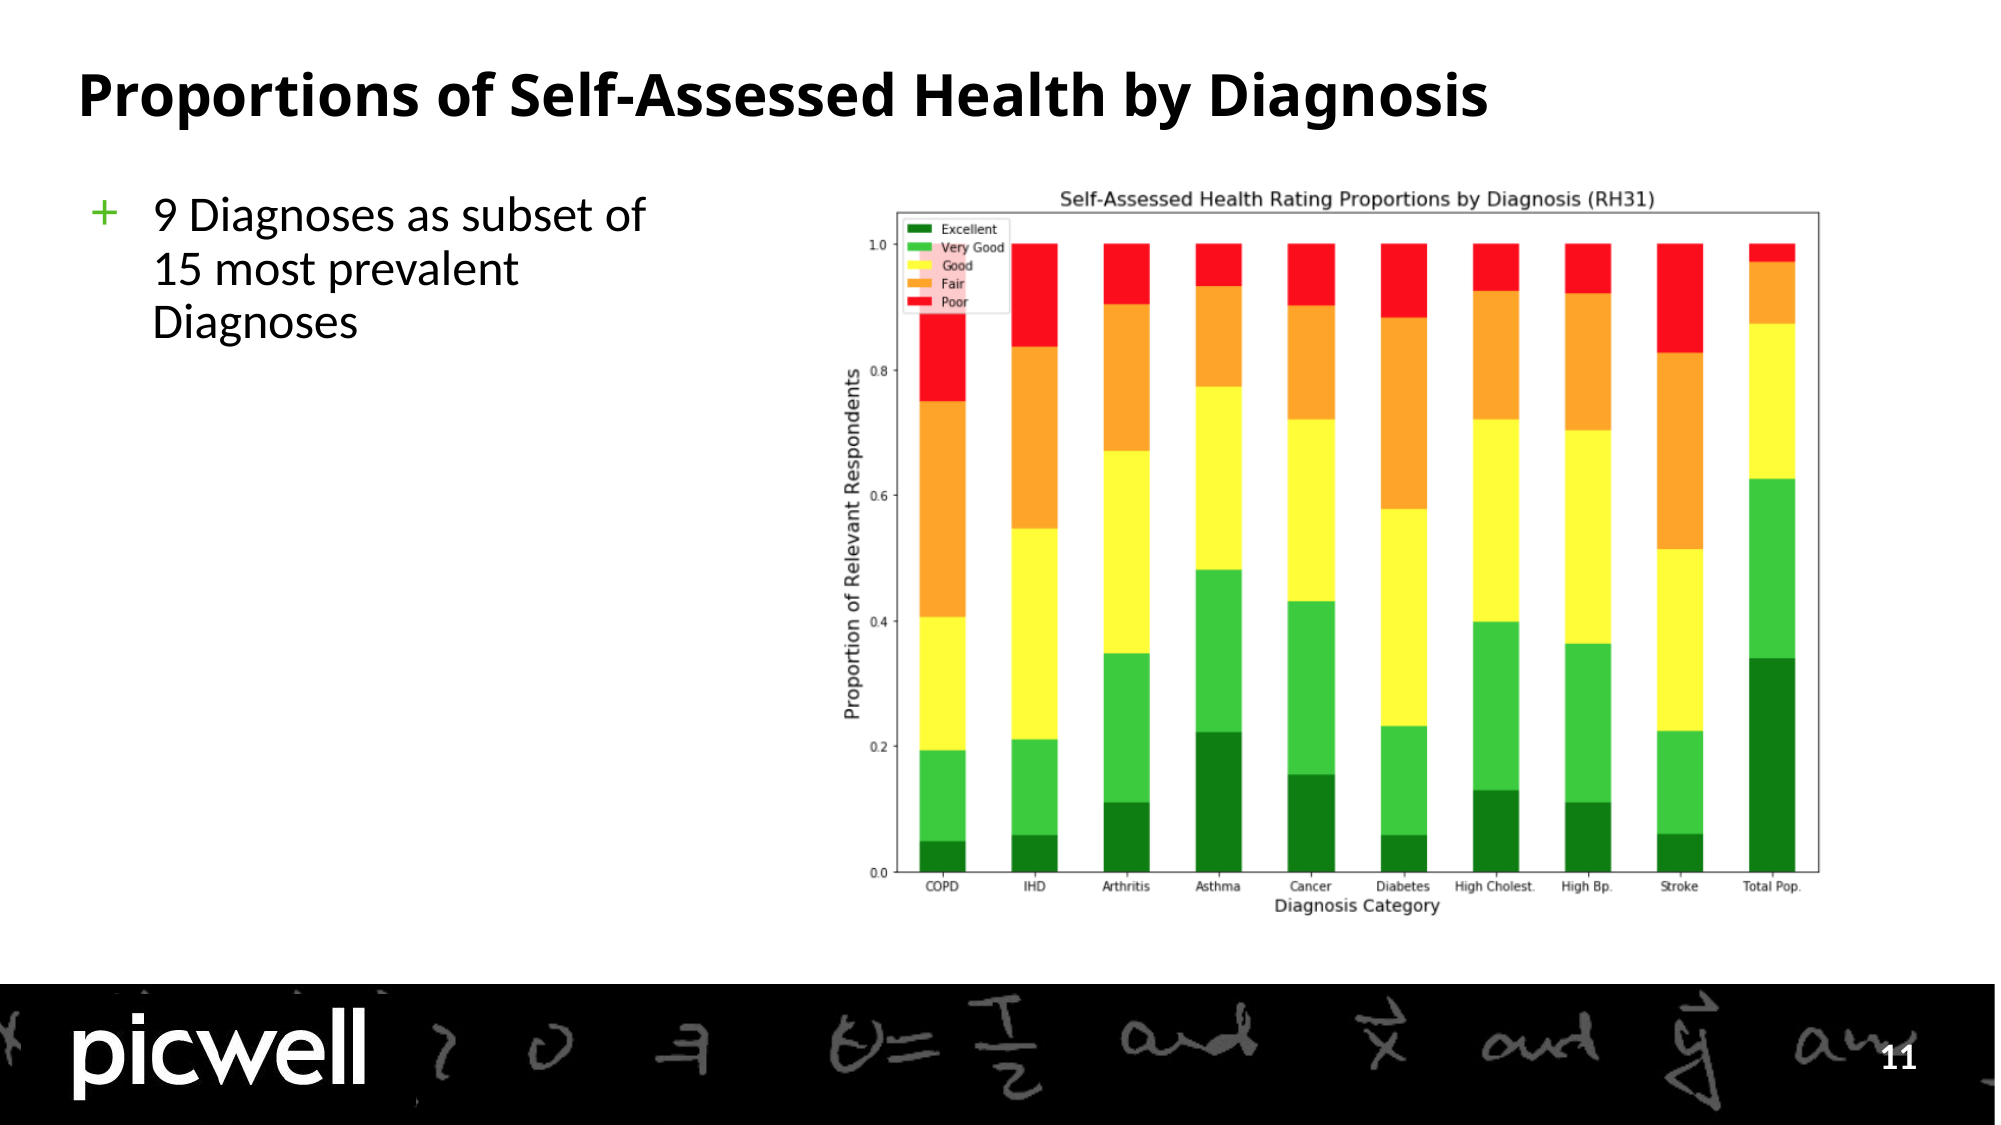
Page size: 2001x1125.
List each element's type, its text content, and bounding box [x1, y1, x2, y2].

picture [816, 157, 1863, 932]
title Proportions of Self-Assessed Health by Diagnosis [62, 22, 1863, 173]
list 9 Diagnoses as subset of 15 most prevalent Diagnoses [62, 172, 711, 916]
picture [0, 984, 1995, 1125]
